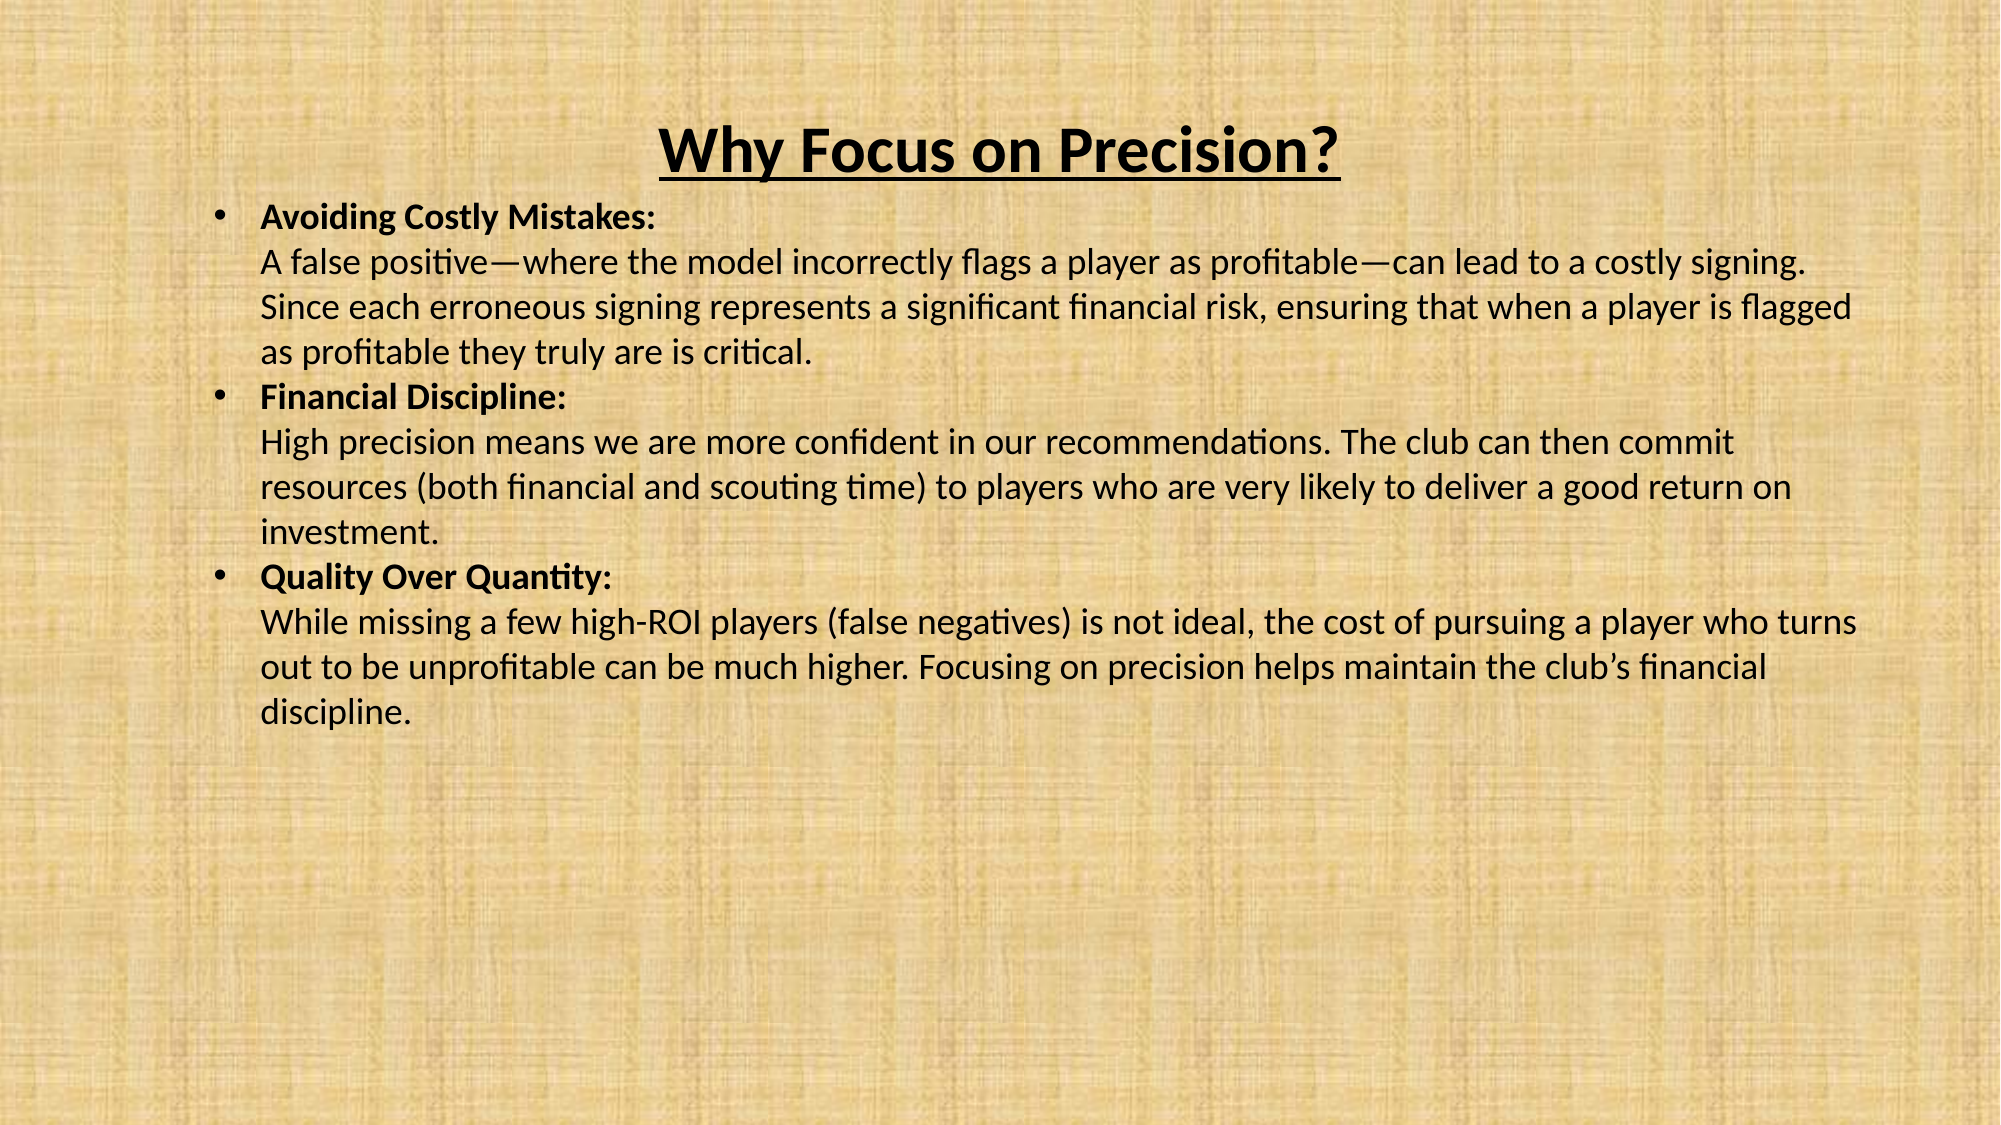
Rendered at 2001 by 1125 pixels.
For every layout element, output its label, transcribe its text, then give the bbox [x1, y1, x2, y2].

picture [0, 0, 2001, 1125]
text_box Avoiding Costly Mistakes: A false positive—where the model incorrectly flags a player as profitable—can lead to a costly signing. Since each erroneous signing represents a significant financial risk, ensuring that when a player is flagged as profitable they truly are is critical. Financial Discipline: High precision means we are more confident in our recommendations. The club can then commit resources (both financial and scouting time) to players who are very likely to deliver a good return on investment. Quality Over Quantity: While missing a few high-ROI players (false negatives) is not ideal, the cost of pursuing a player who turns out to be unprofitable can be much higher. Focusing on precision helps maintain the club’s financial discipline. [198, 184, 1904, 785]
text_box Why Focus on Precision? [644, 107, 1356, 184]
